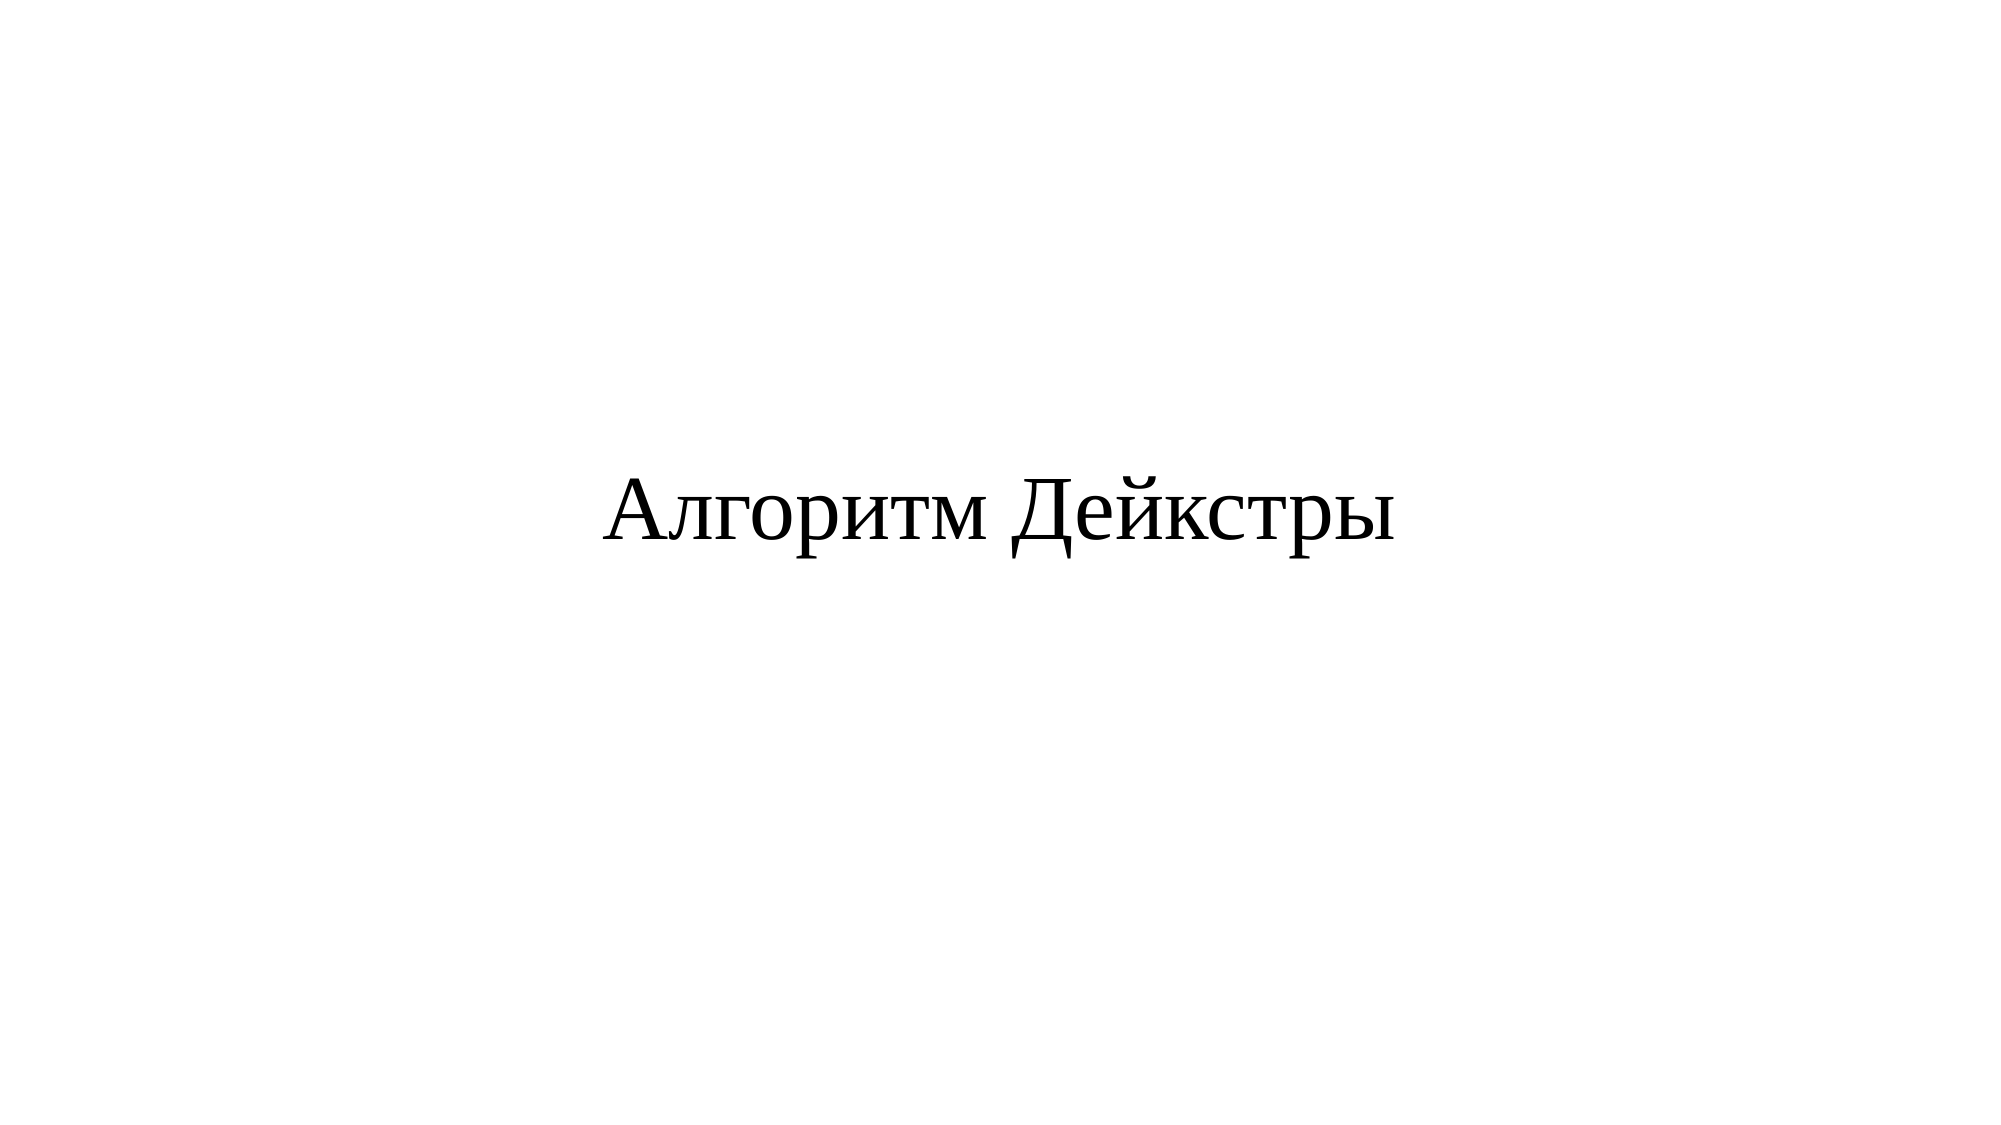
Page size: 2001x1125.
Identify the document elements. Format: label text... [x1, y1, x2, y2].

text_box Алгоритм Дейкстры [149, 400, 1874, 619]
